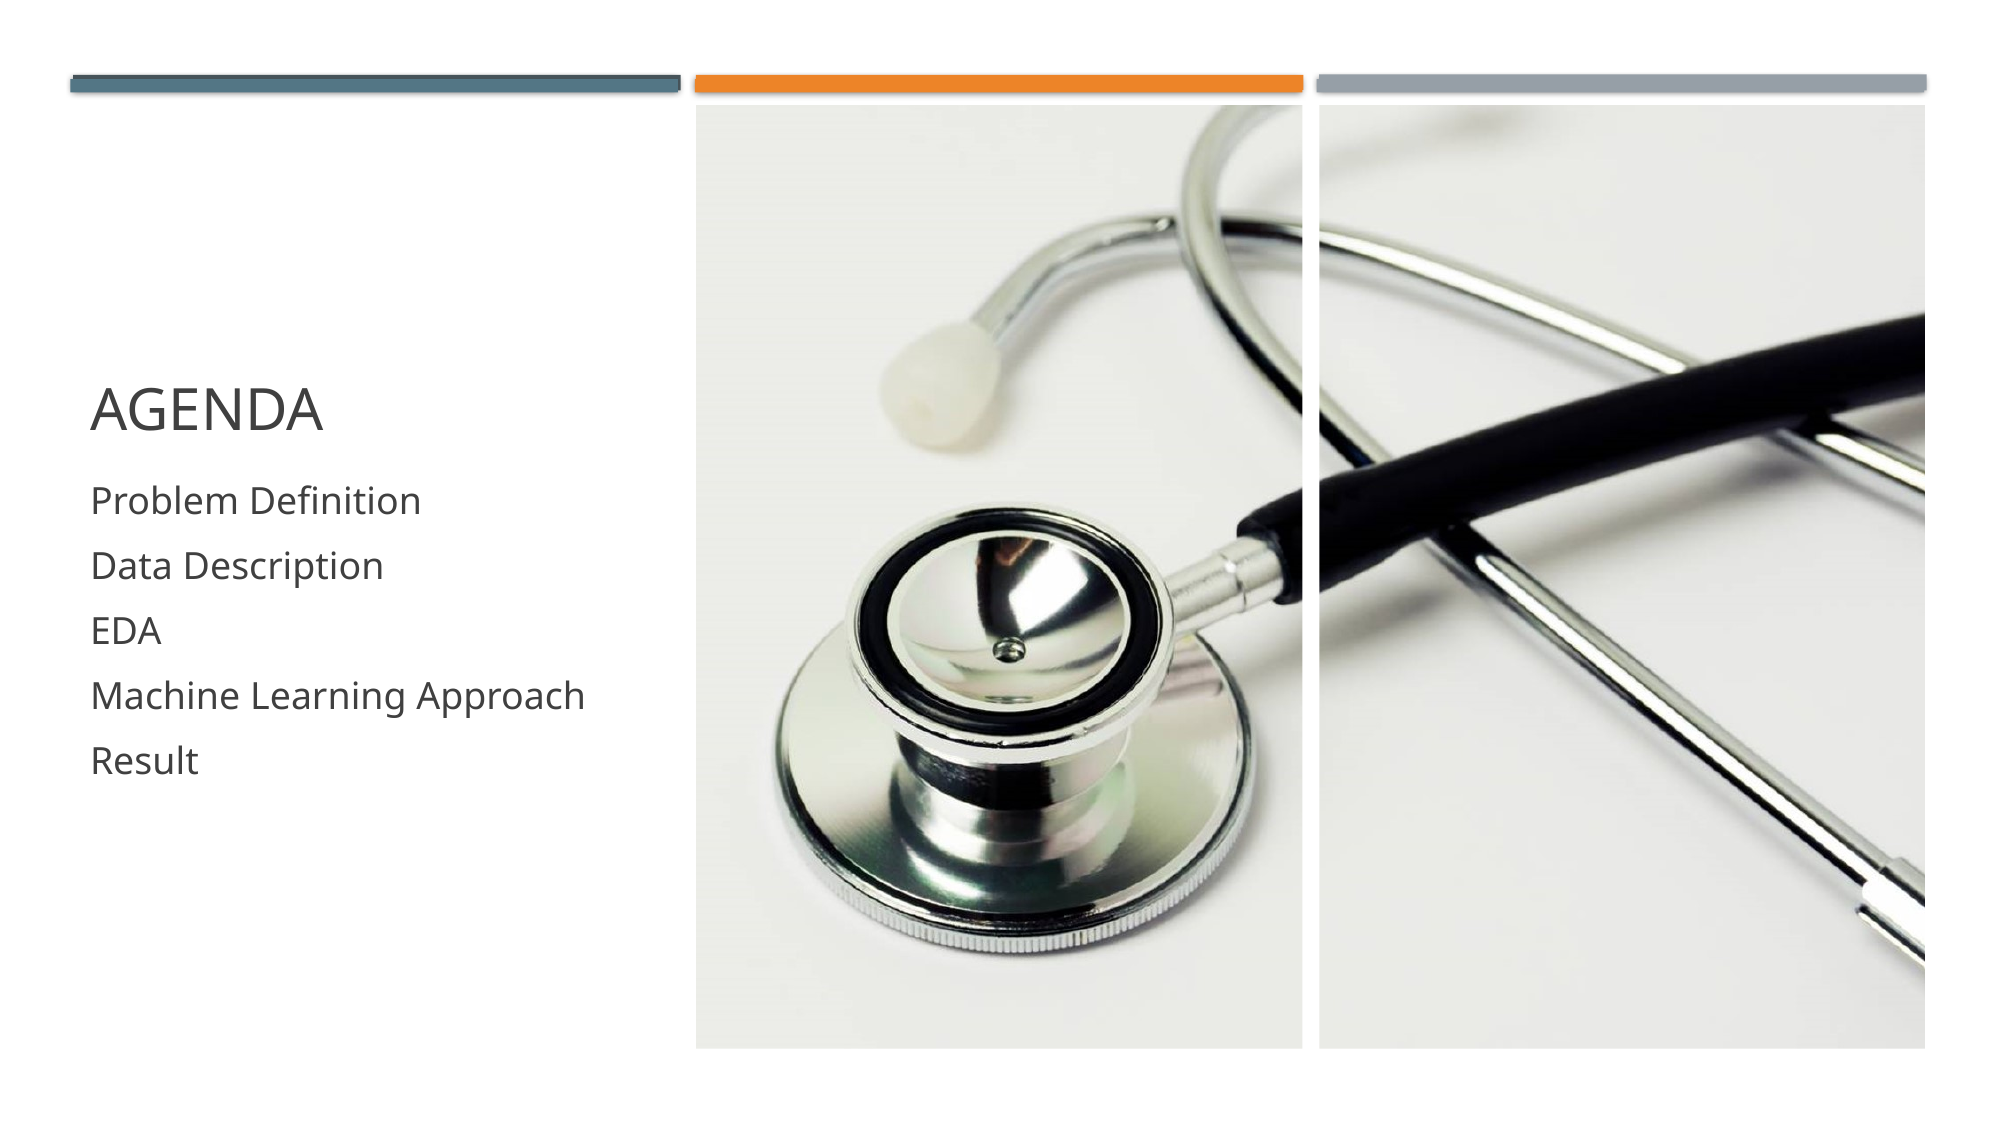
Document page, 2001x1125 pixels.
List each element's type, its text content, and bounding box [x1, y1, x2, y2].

list Problem Definition Data Description EDA Machine Learning Approach Result [75, 469, 675, 1046]
picture [695, 104, 1926, 1049]
title Agenda [75, 104, 675, 450]
